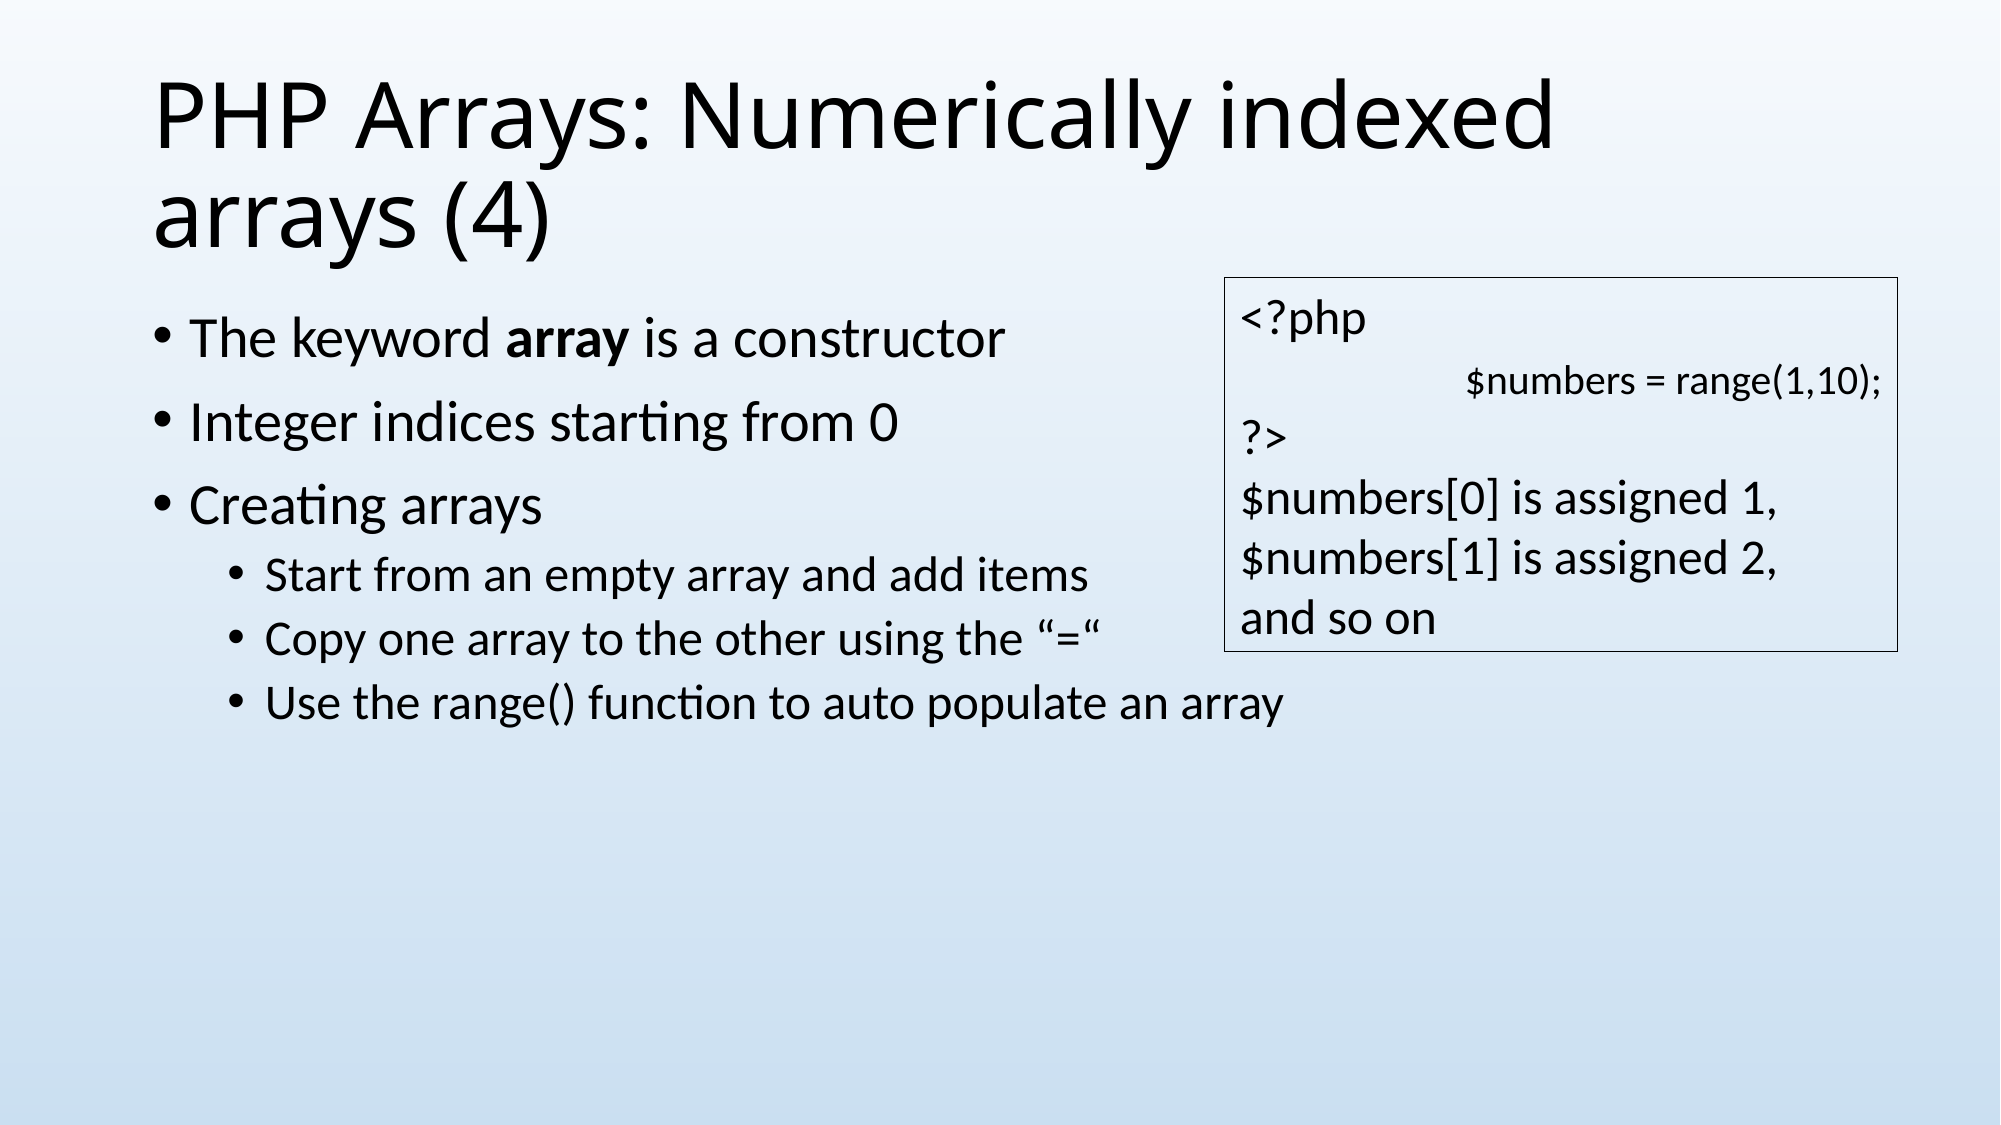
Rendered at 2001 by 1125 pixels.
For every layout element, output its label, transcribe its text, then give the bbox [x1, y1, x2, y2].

list The keyword array is a constructor Integer indices starting from 0 Creating arrays Start from an empty array and add items Copy one array to the other using the “=“ Use the range() function to auto populate an array [137, 299, 1863, 1014]
text_box <?php $numbers = range(1,10); ?> $numbers[0] is assigned 1, $numbers[1] is assigned 2, and so on [1224, 277, 1898, 652]
title PHP Arrays: Numerically indexed arrays (4) [137, 59, 1863, 278]
